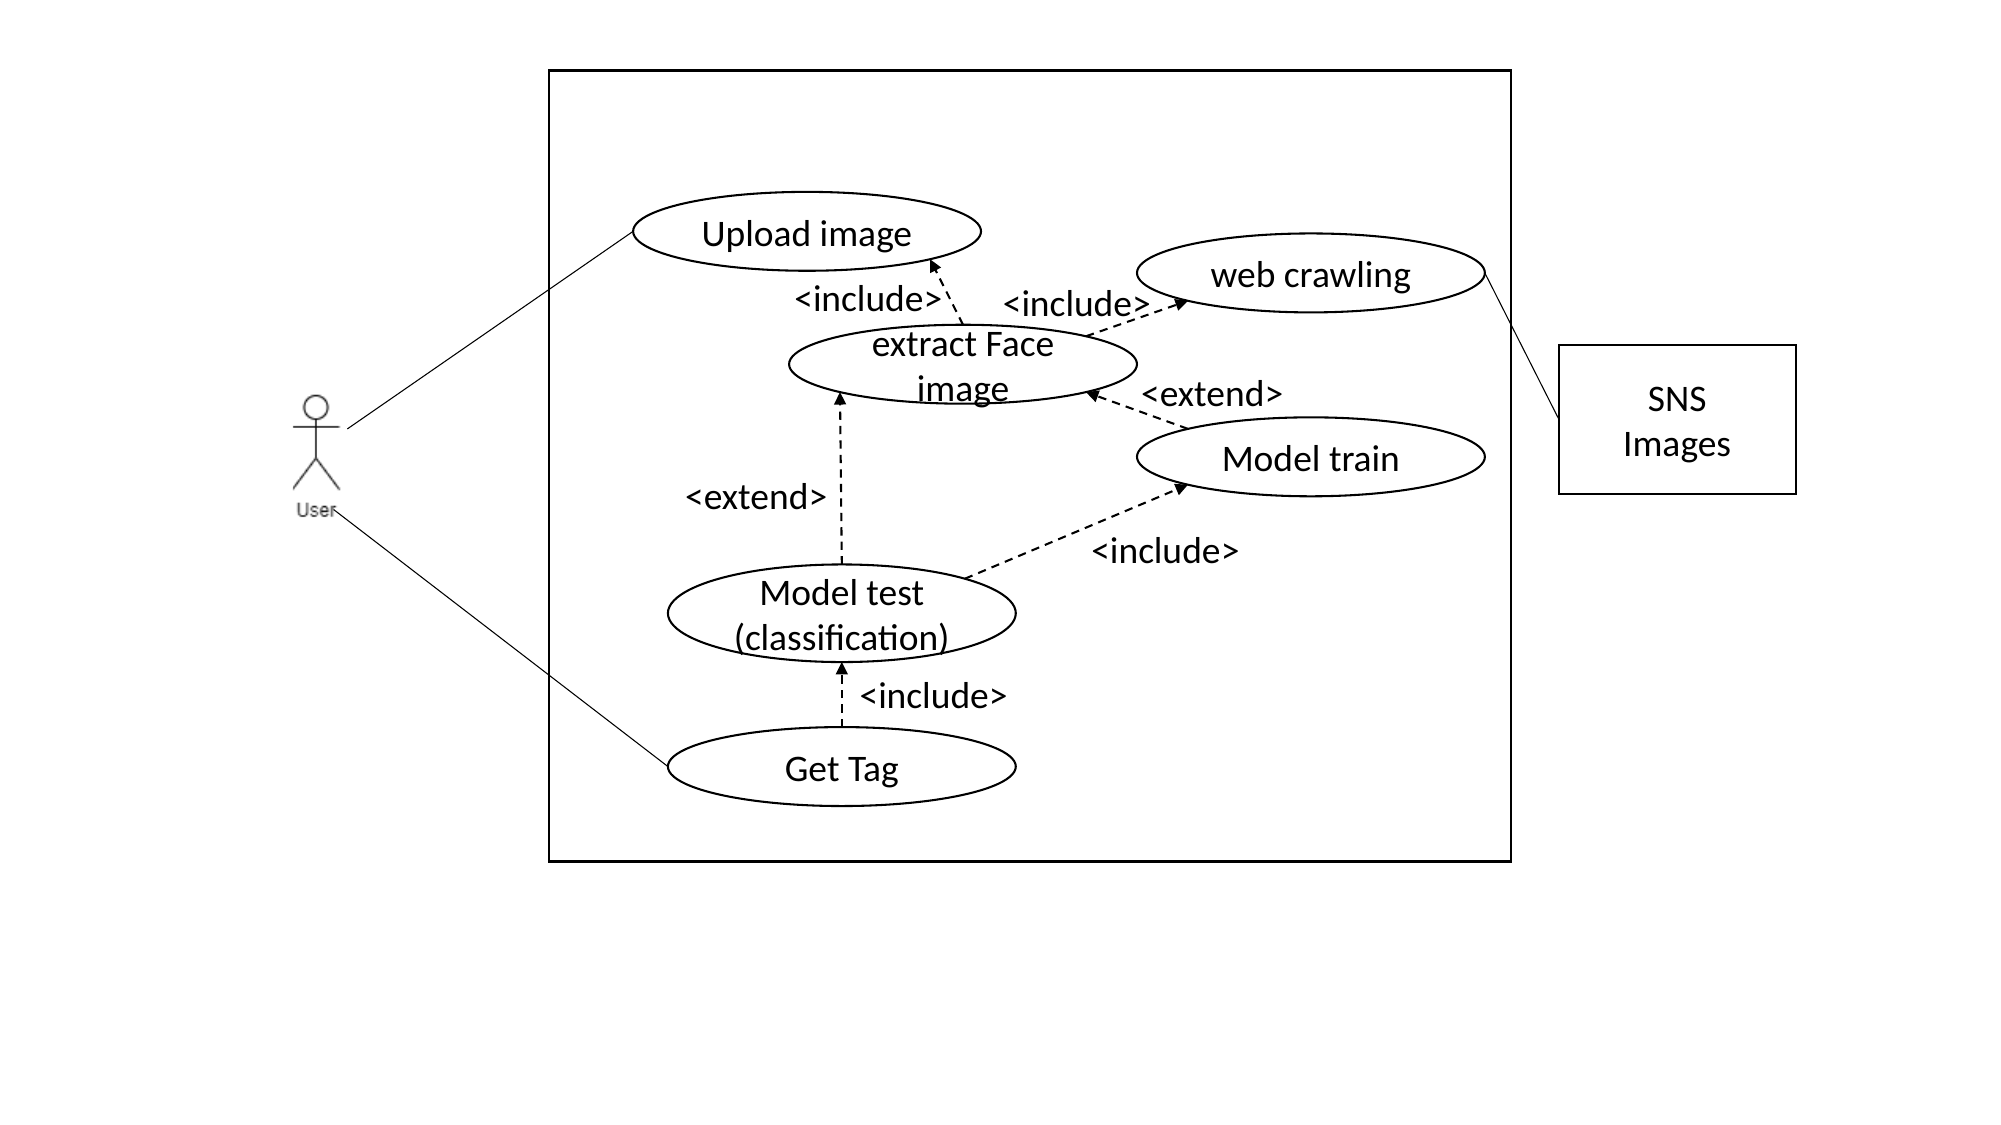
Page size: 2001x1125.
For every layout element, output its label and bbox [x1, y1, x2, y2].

text_box [292, 70, 1796, 862]
